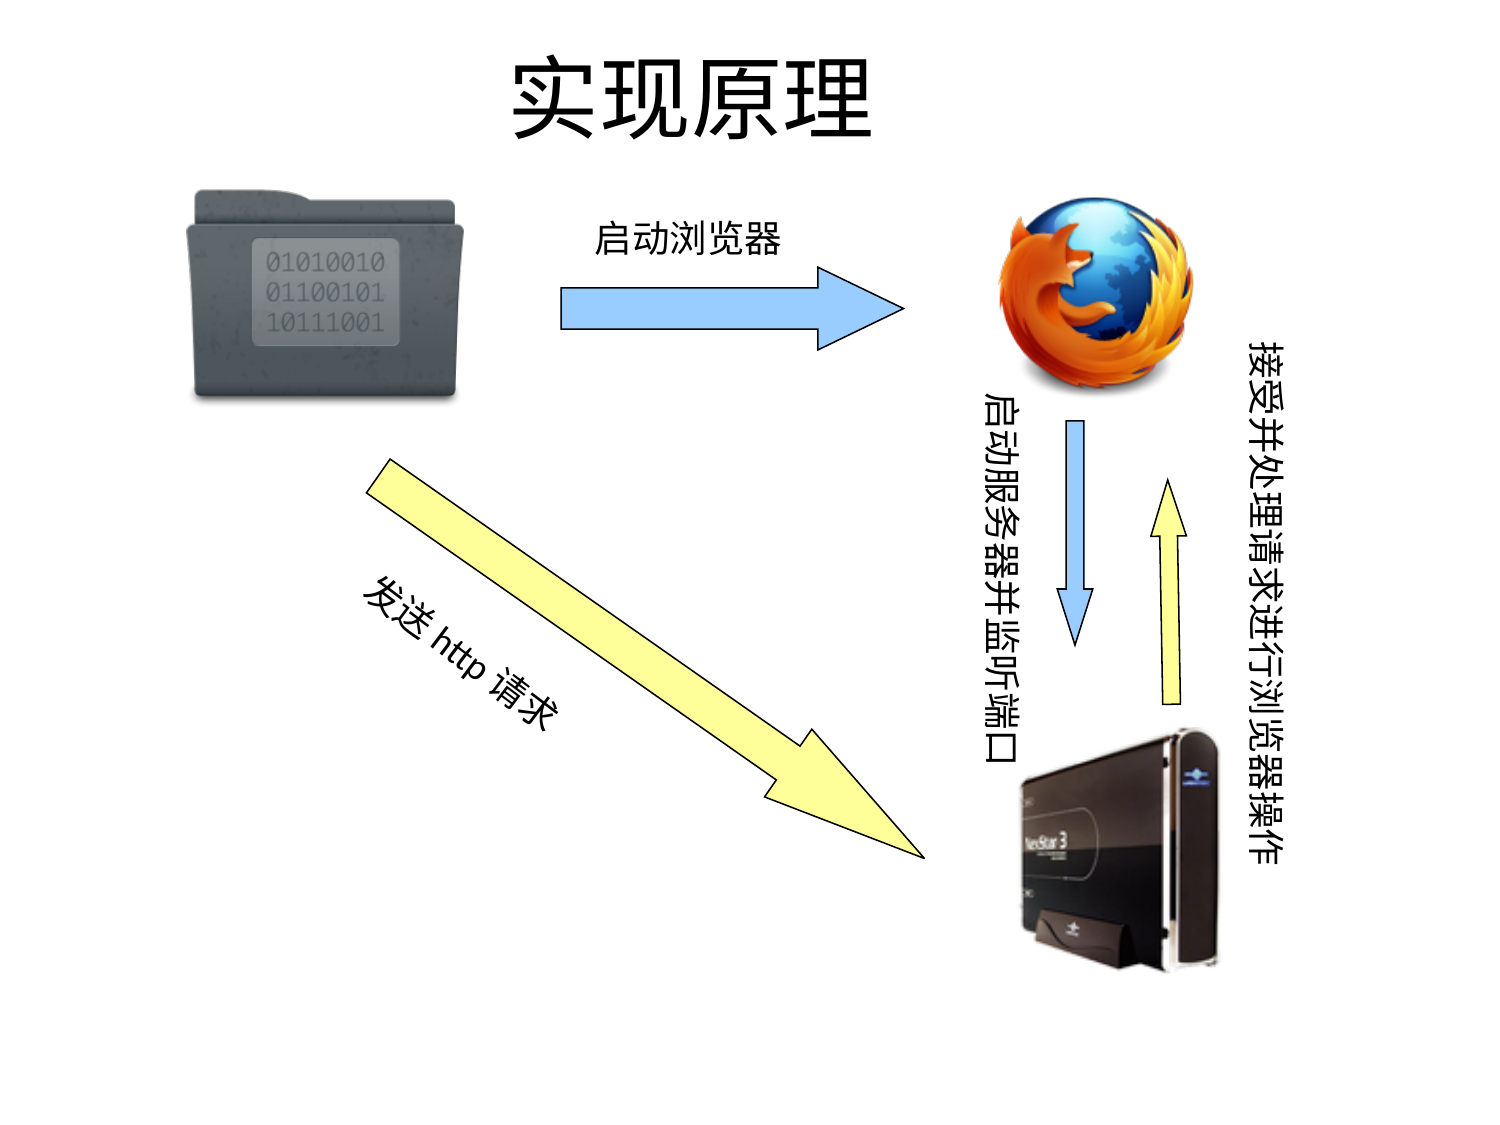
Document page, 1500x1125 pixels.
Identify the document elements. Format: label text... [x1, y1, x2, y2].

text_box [958, 377, 1093, 799]
picture [182, 148, 467, 433]
title 实现原理 [17, 19, 1365, 173]
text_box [1151, 326, 1298, 906]
picture [985, 715, 1255, 985]
picture [994, 196, 1197, 398]
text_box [560, 207, 916, 351]
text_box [317, 625, 986, 709]
